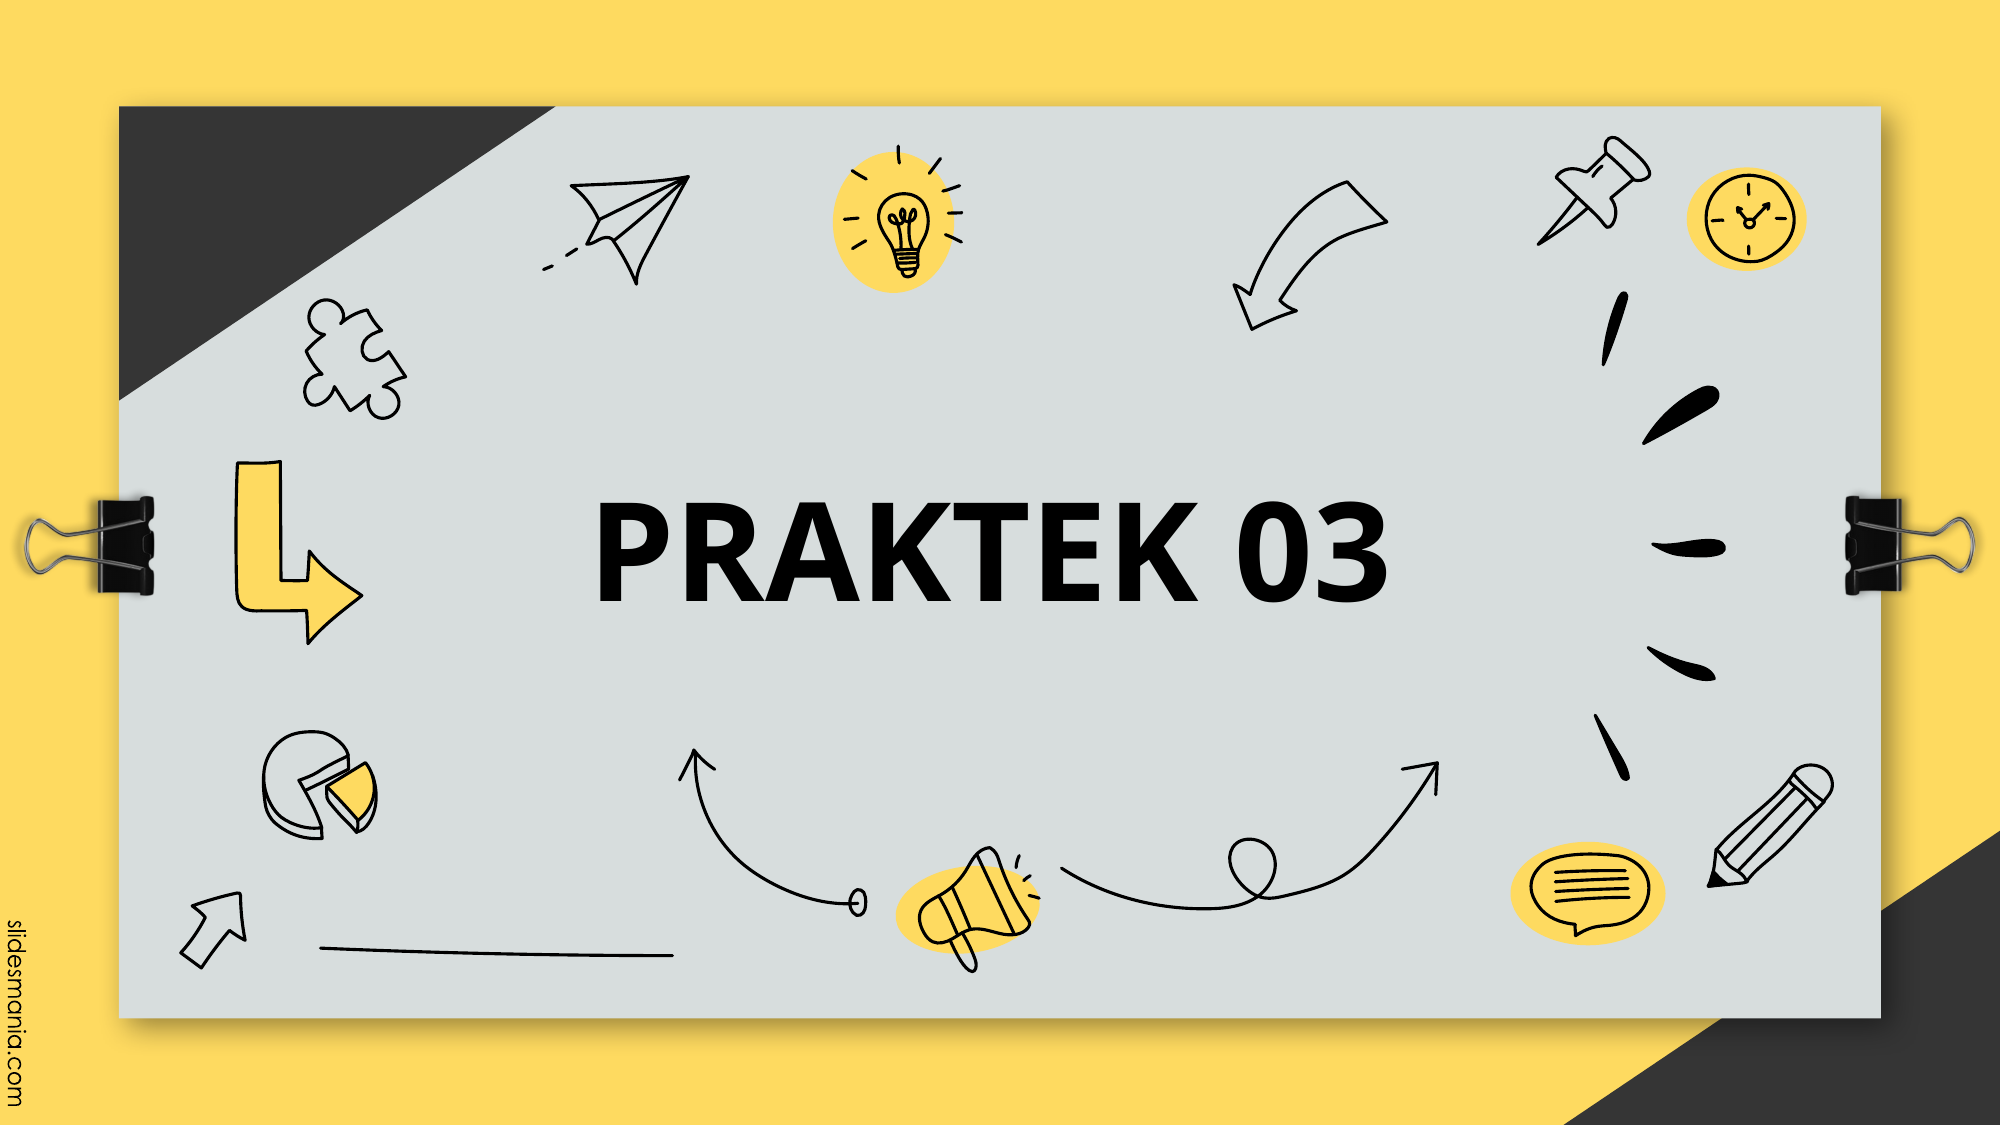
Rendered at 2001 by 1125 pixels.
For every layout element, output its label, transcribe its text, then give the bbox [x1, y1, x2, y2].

picture [10, 392, 169, 700]
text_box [1594, 292, 1725, 780]
picture [1831, 392, 1990, 700]
title PRAKTEK 03 [421, 445, 1589, 648]
